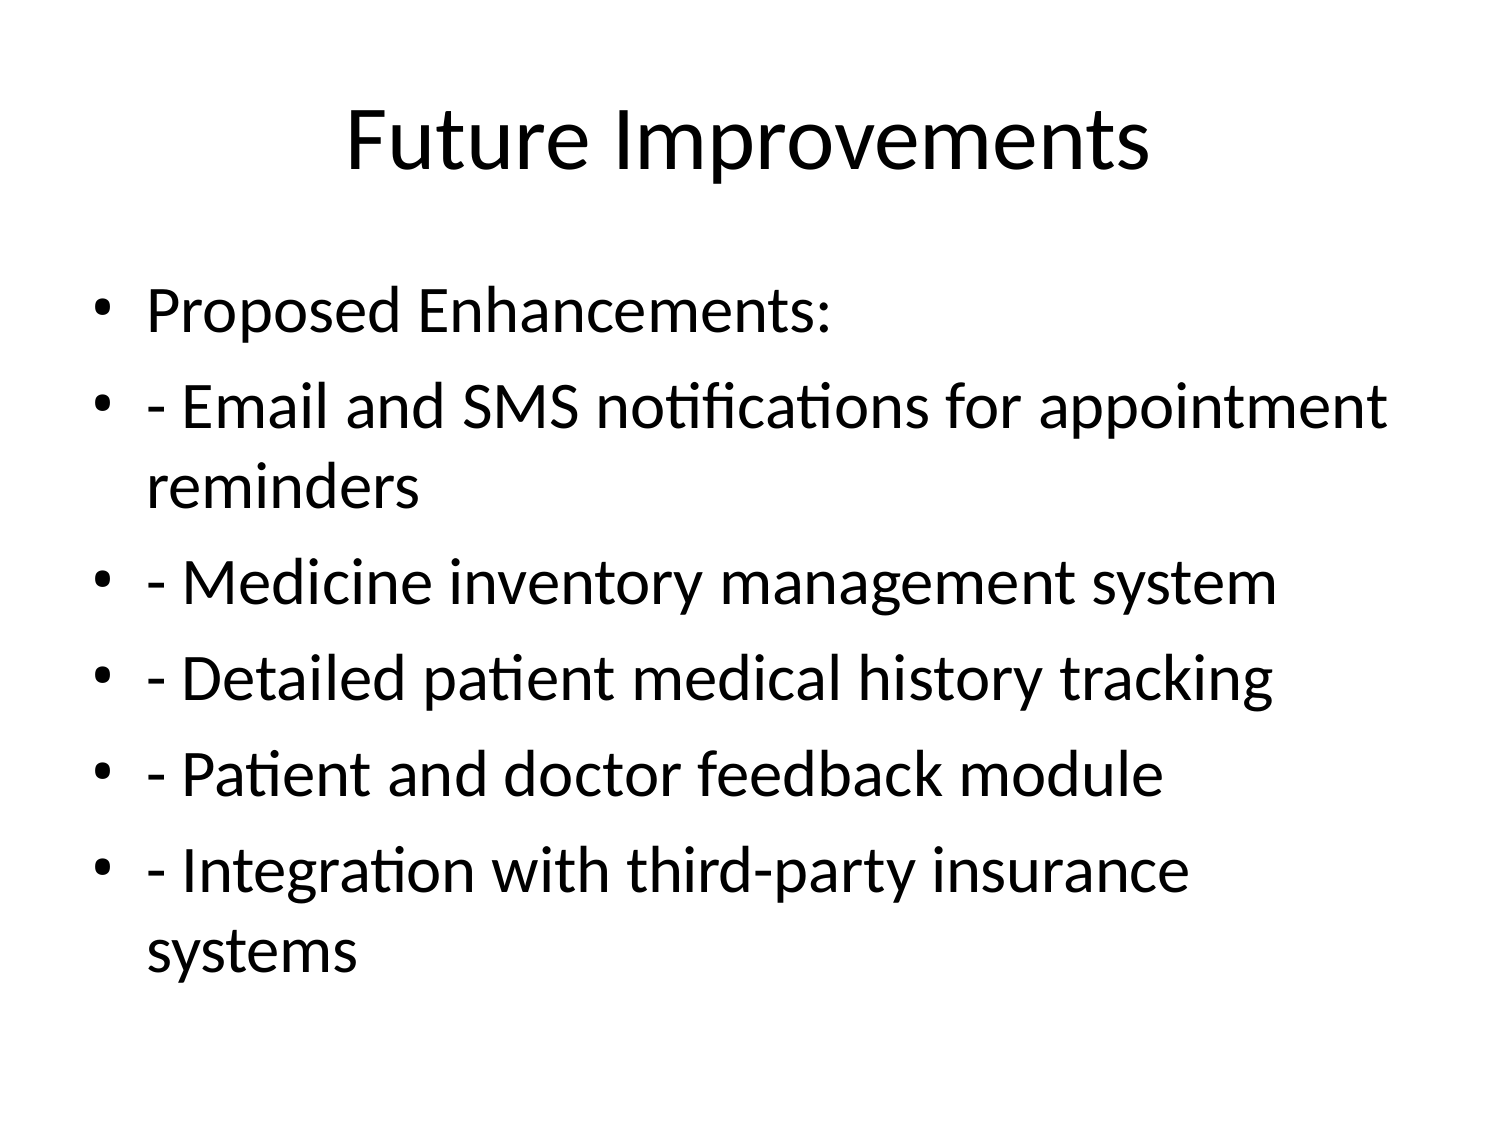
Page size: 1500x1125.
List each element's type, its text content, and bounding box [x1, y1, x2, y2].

title Future Improvements [343, 75, 1156, 247]
text_box Proposed Enhancements: - Email and SMS notifications for appointment reminders - Medicine inventory management system - Detailed patient medical history tracking - Patient and doctor feedback module - Integration with third-party insurance systems [87, 247, 1396, 986]
